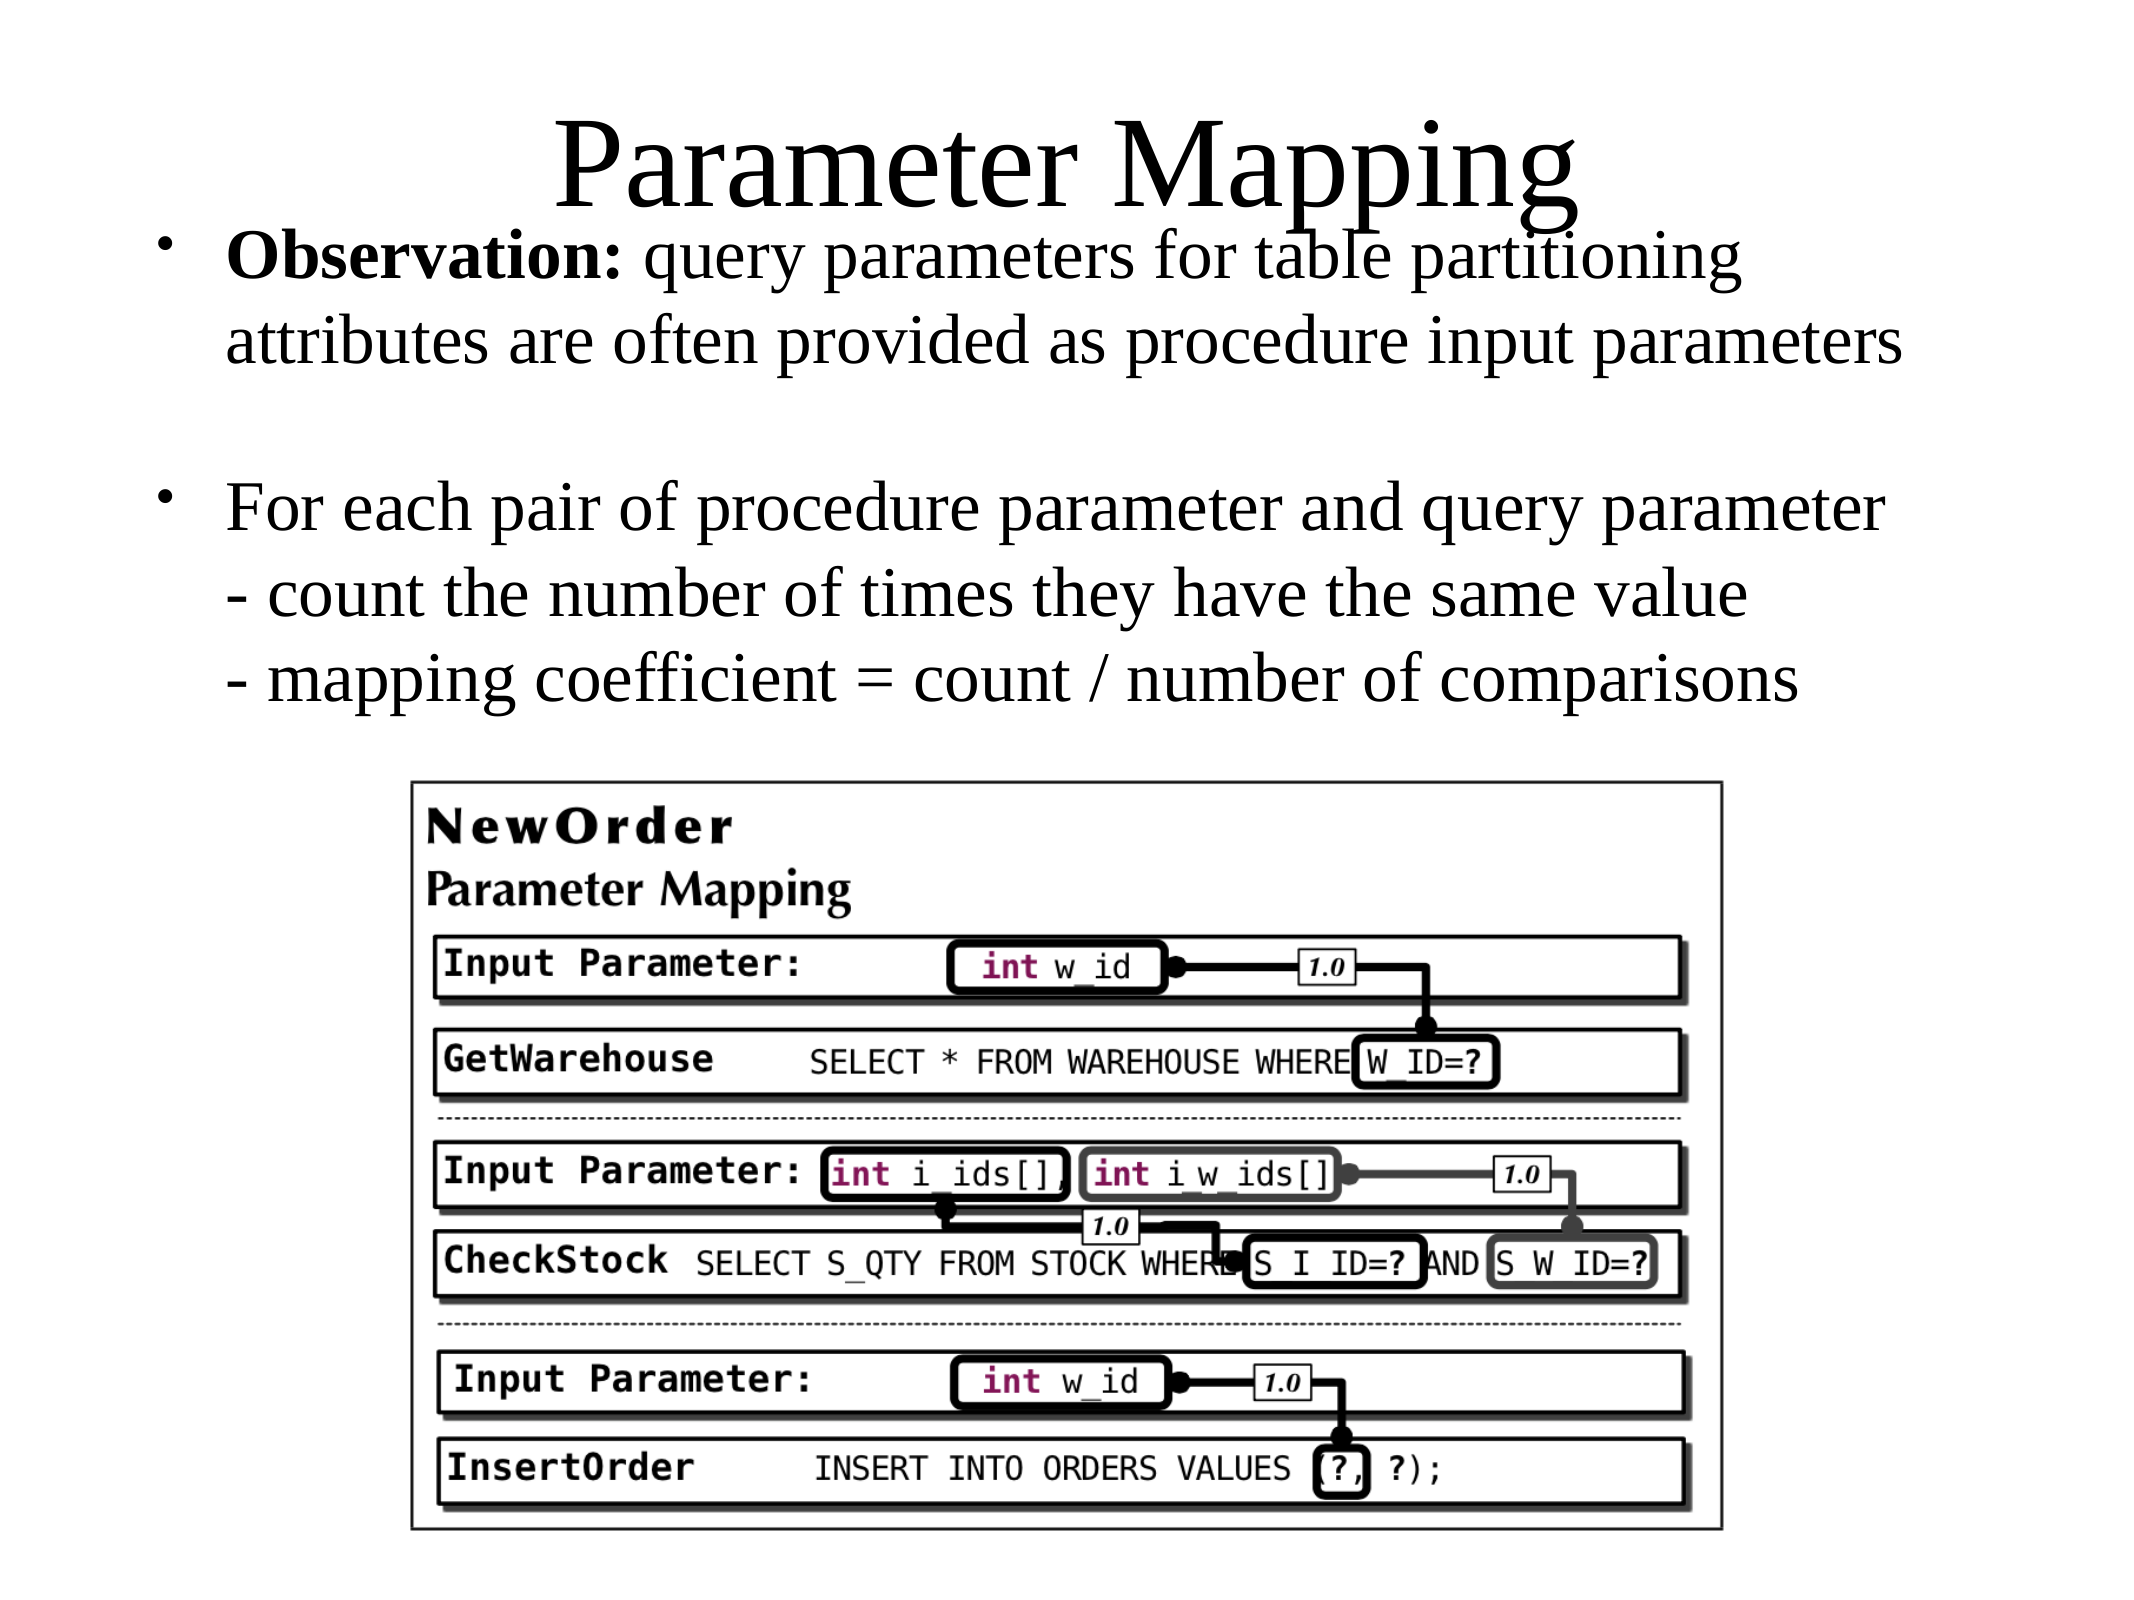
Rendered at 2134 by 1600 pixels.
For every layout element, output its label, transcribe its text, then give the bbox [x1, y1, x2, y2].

list Observation: query parameters for table partitioning attributes are often provided as procedure input parameters For each pair of procedure parameter and query parameter - count the number of times they have the same value - mapping coefficient = count / number of comparisons [155, 234, 1978, 1459]
title Parameter Mapping [155, 72, 1978, 234]
picture [407, 777, 1726, 1534]
